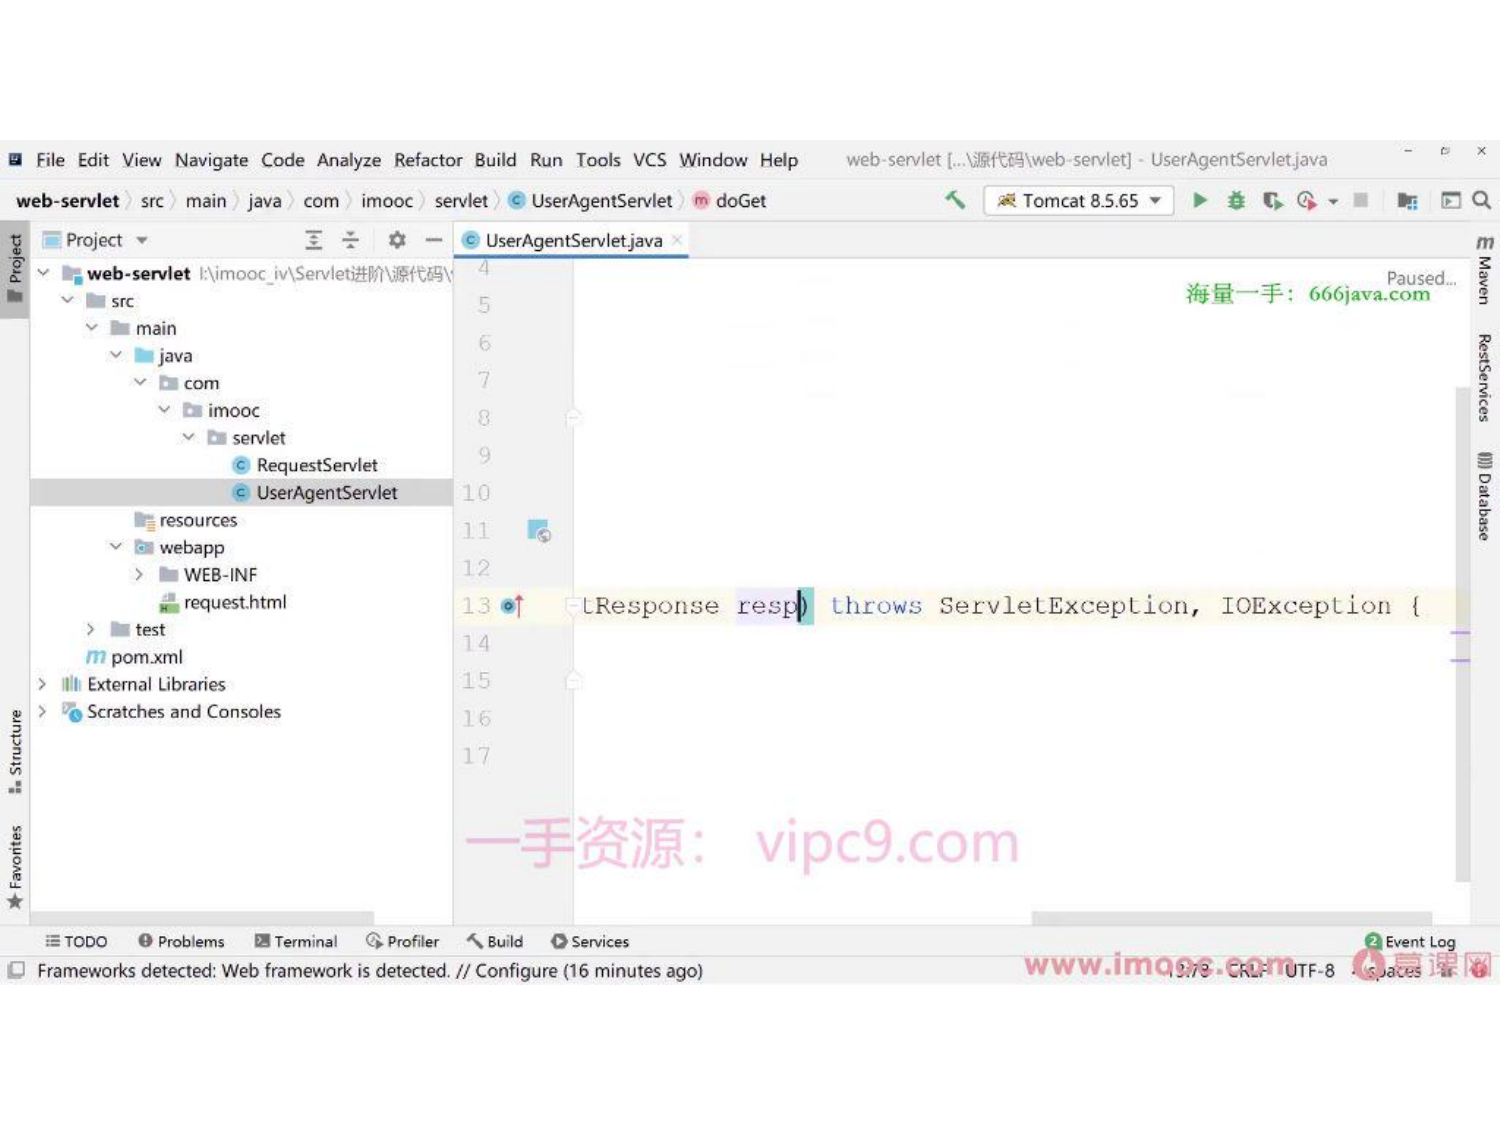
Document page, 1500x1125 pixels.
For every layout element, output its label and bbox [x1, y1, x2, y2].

picture [0, 140, 1500, 985]
